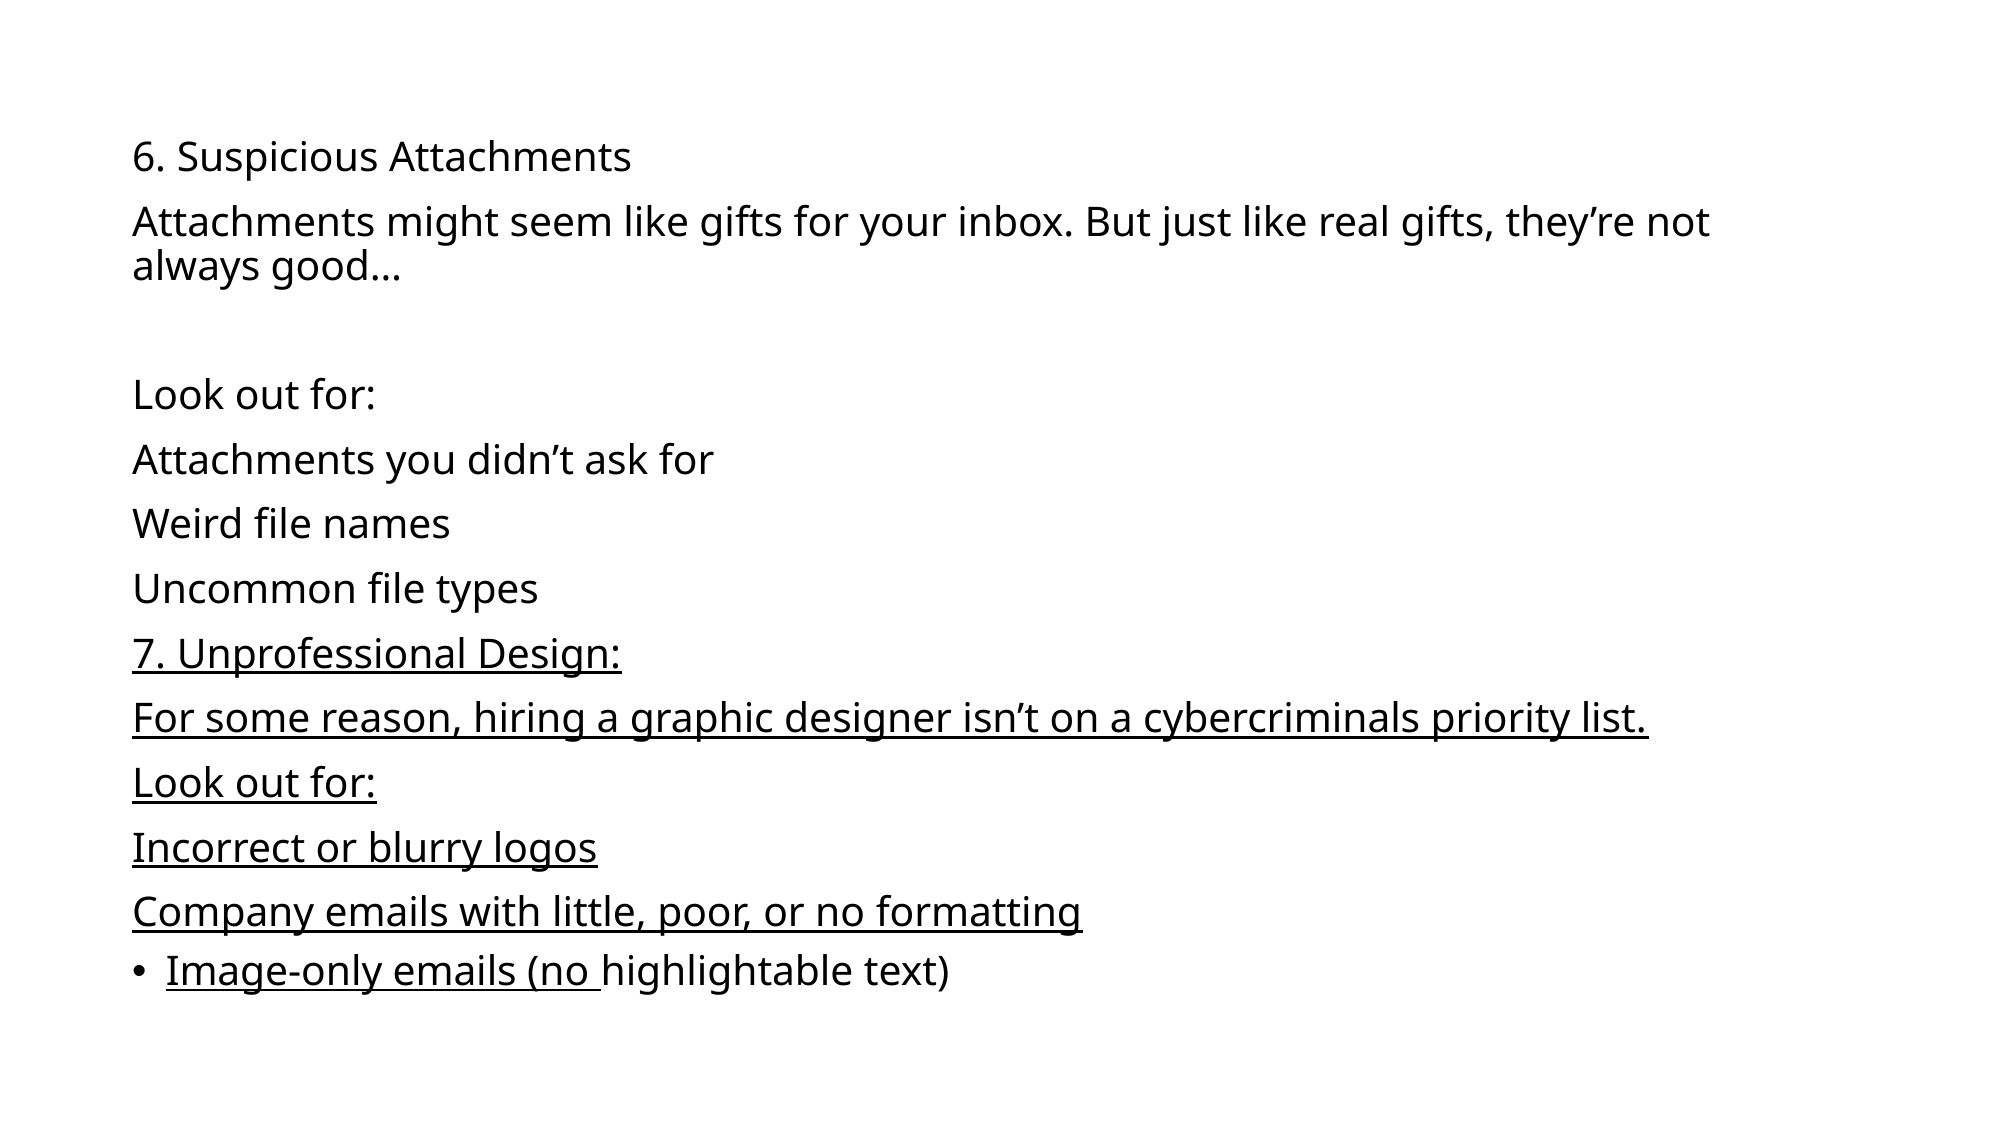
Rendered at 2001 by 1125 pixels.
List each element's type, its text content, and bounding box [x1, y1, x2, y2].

list 6. Suspicious Attachments Attachments might seem like gifts for your inbox. But just like real gifts, they’re not always good… Look out for: Attachments you didn’t ask for Weird file names Uncommon file types 7. Unprofessional Design: For some reason, hiring a graphic designer isn’t on a cybercriminals priority list. Look out for: Incorrect or blurry logos Company emails with little, poor, or no formatting Image-only emails (no highlightable text) [116, 128, 1842, 1009]
